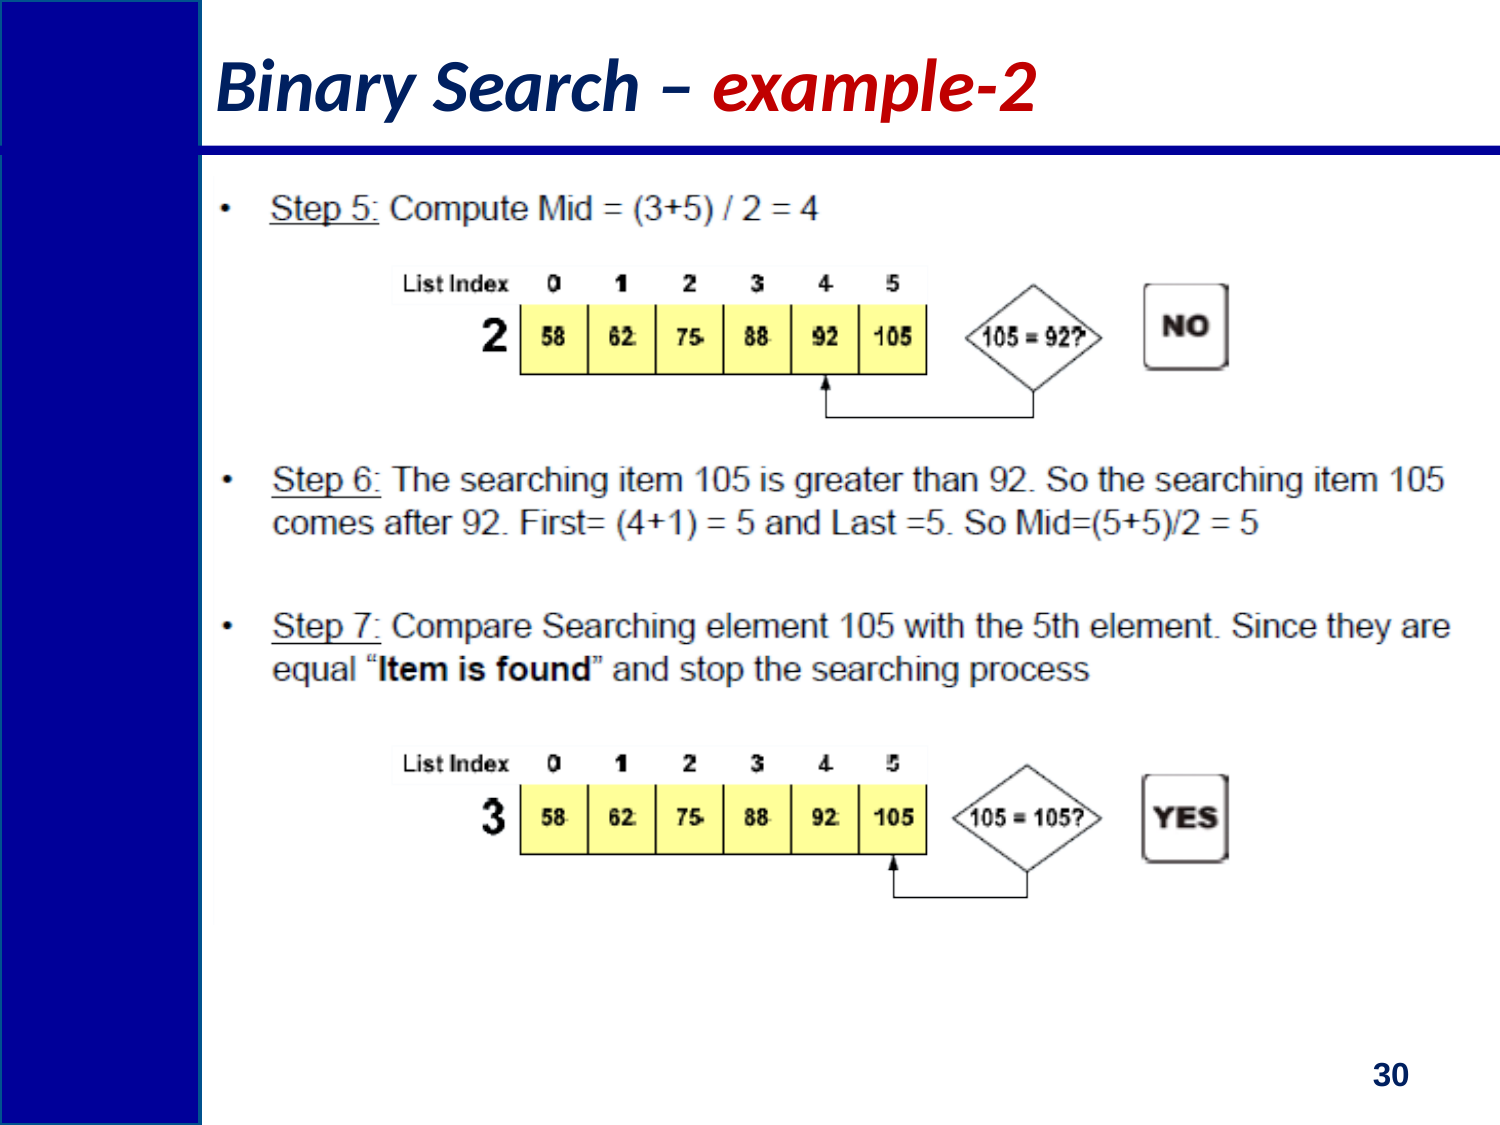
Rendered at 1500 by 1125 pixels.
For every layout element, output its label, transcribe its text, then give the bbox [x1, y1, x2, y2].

picture [212, 175, 1477, 926]
slide_number 30 [1312, 1042, 1425, 1103]
title Binary Search – example-2 [200, 24, 1375, 138]
